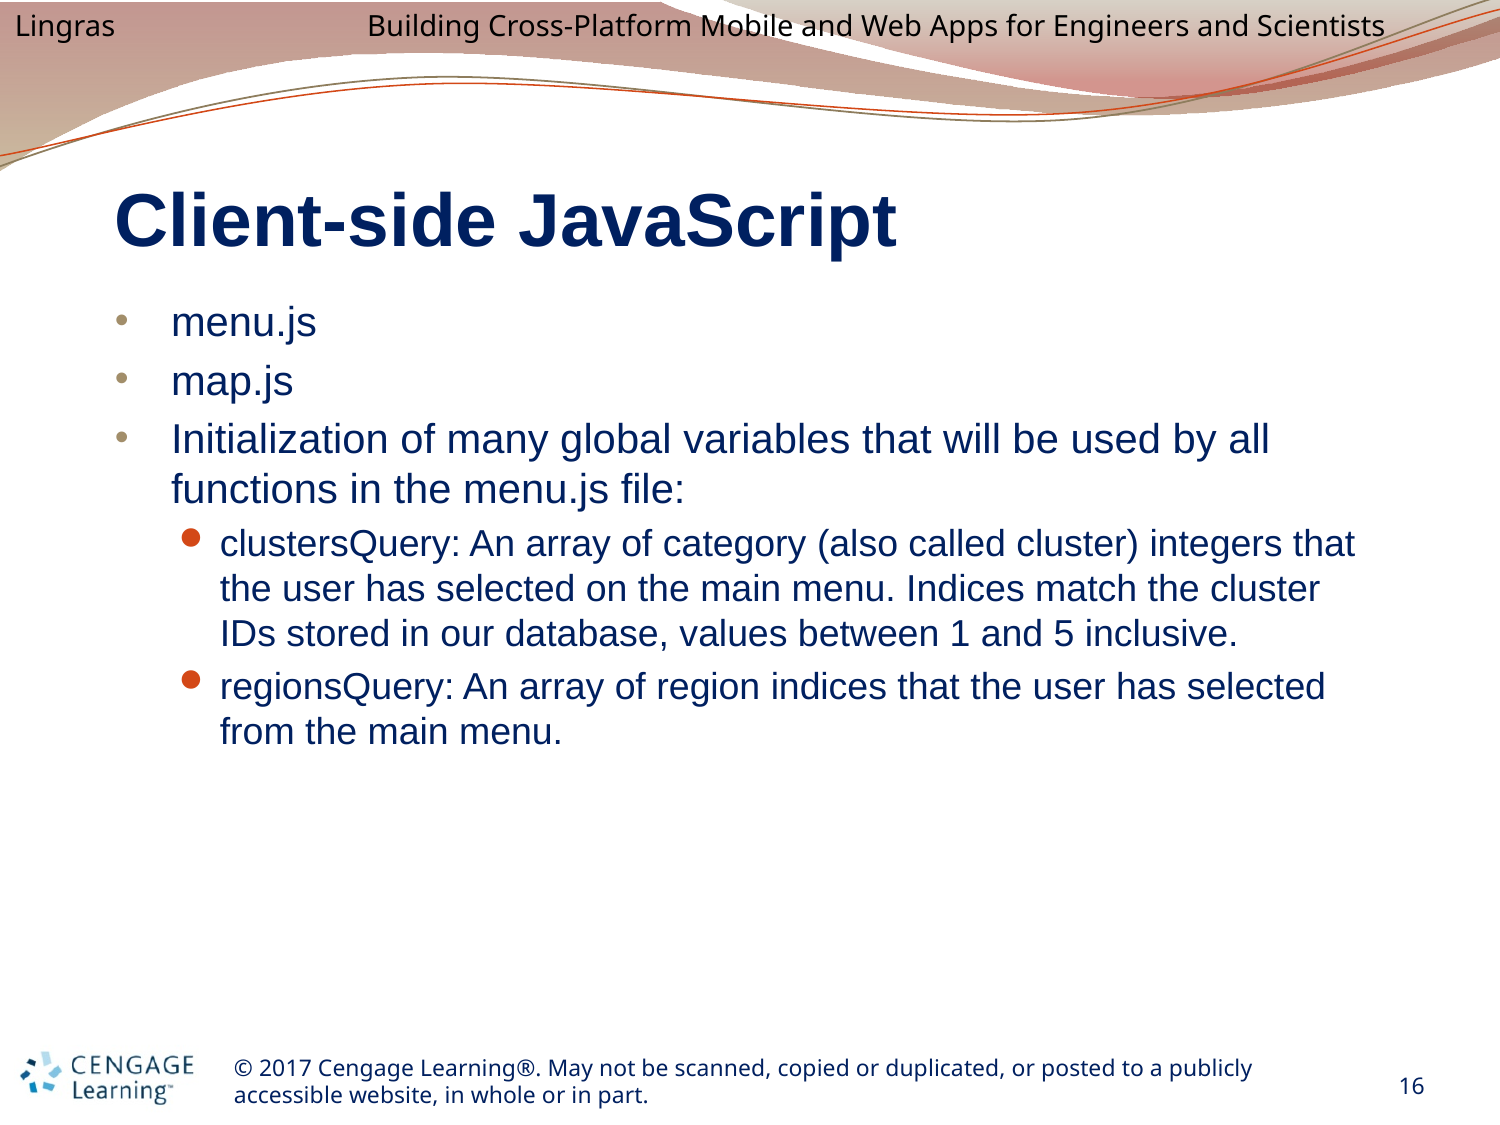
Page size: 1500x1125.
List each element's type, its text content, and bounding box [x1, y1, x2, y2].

title Client-side JavaScript [99, 164, 1382, 288]
footer © 2017 Cengage Learning®. May not be scanned, copied or duplicated, or posted to a publicly accessible website, in whole or in part. [233, 1048, 1359, 1109]
picture [0, 1031, 213, 1125]
slide_number 16 [1299, 1042, 1425, 1103]
list menu.js map.js Initialization of many global variables that will be used by all functions in the menu.js file: clustersQuery: An array of category (also called cluster) integers that the user has selected on the main menu. Indices match the cluster IDs stored in our database, values between 1 and 5 inclusive. regionsQuery: An array of region indices that the user has selected from the main menu. [99, 288, 1382, 1007]
